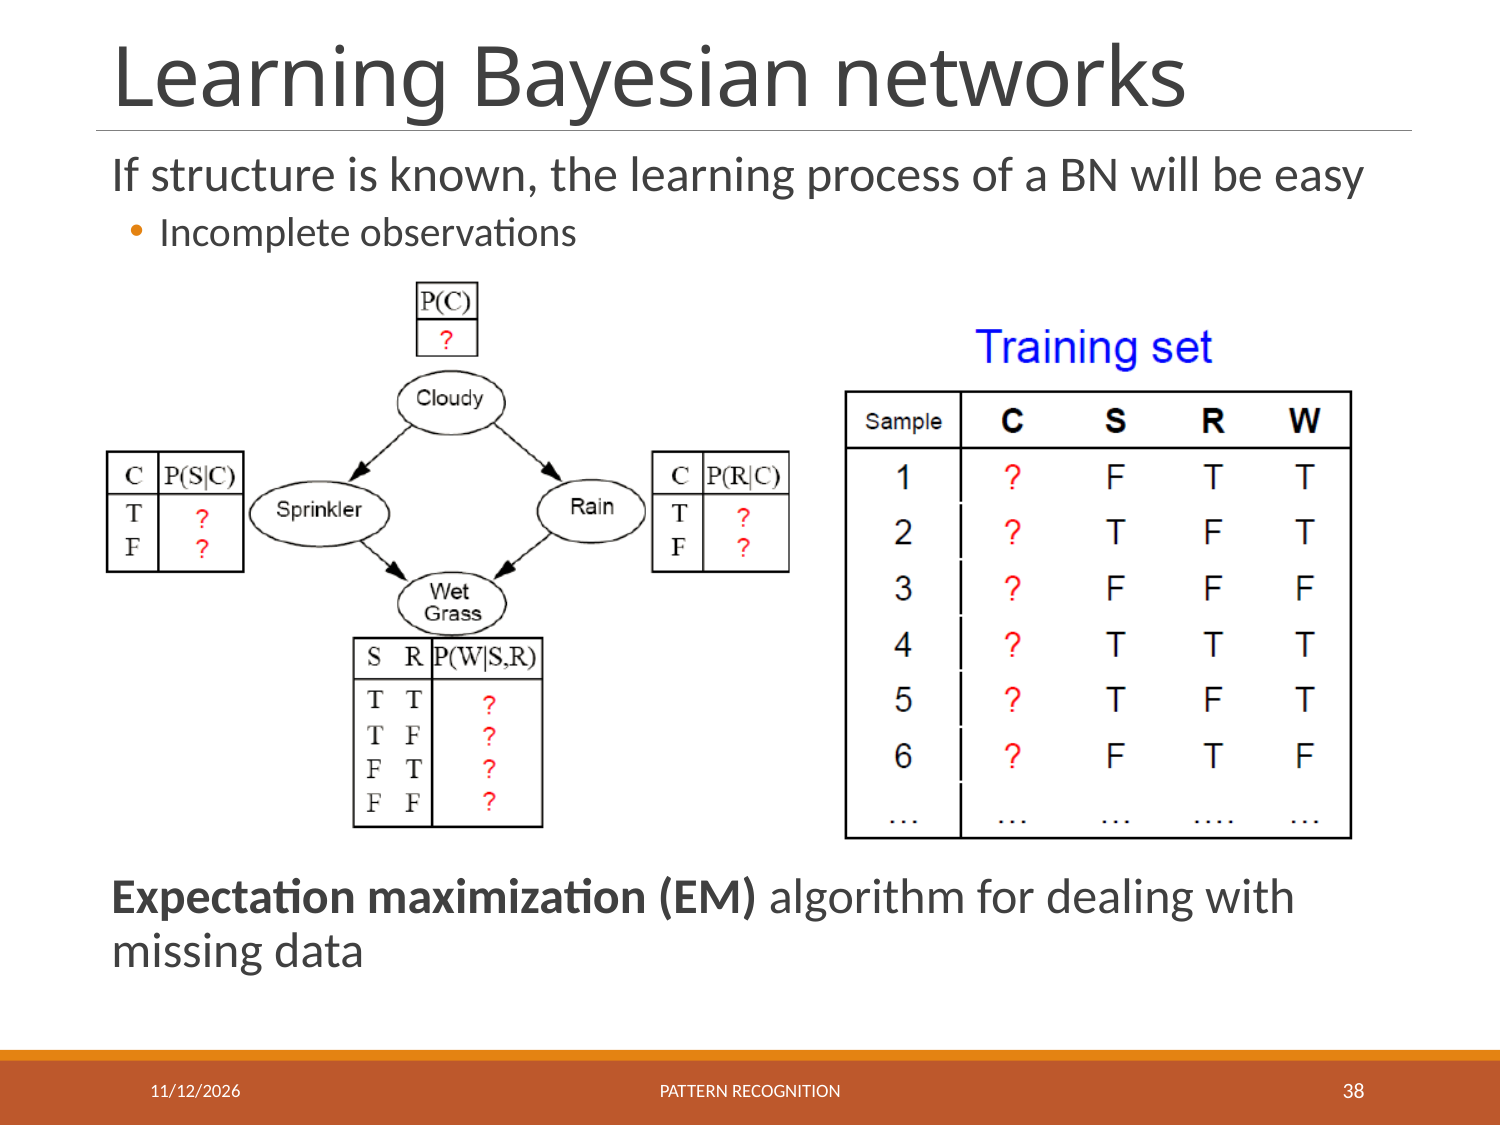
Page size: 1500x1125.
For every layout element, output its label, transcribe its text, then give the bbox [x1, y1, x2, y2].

title Learning Bayesian networks [96, 19, 1413, 131]
list If structure is known, the learning process of a BN will be easy Incomplete observations Expectation maximization (EM) algorithm for dealing with missing data [96, 140, 1413, 1034]
picture [95, 258, 1357, 843]
footer Pattern recognition [453, 1059, 1047, 1120]
slide_number 38 [1218, 1059, 1380, 1120]
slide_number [135, 1059, 440, 1120]
